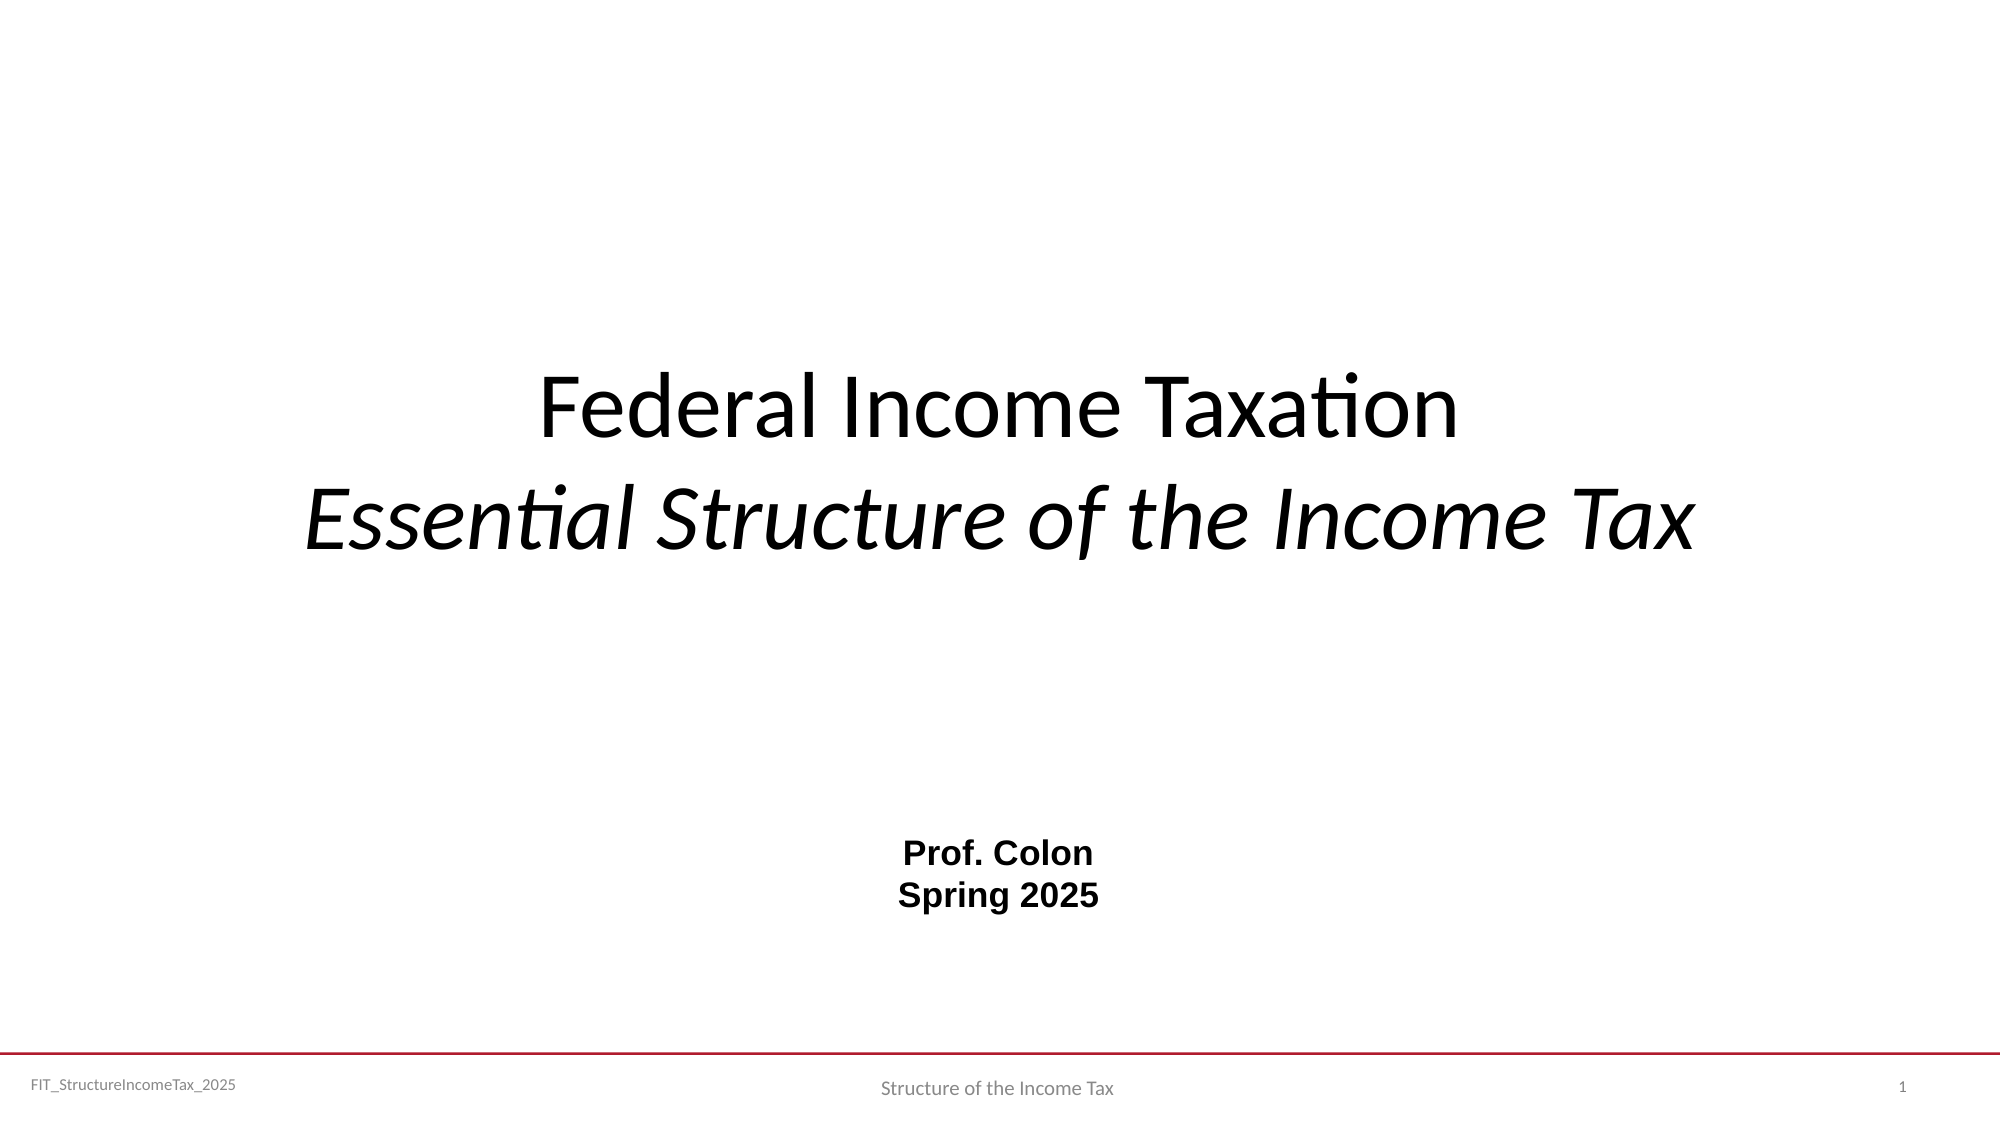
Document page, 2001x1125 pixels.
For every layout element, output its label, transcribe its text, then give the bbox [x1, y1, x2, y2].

title Federal Income Taxation Essential Structure of the Income Tax [249, 184, 1750, 576]
slide_number 1 [1883, 1055, 1984, 1116]
footer Structure of the Income Tax [683, 1056, 1317, 1117]
subtitle Prof. Colon Spring 2025 [436, 822, 1562, 923]
